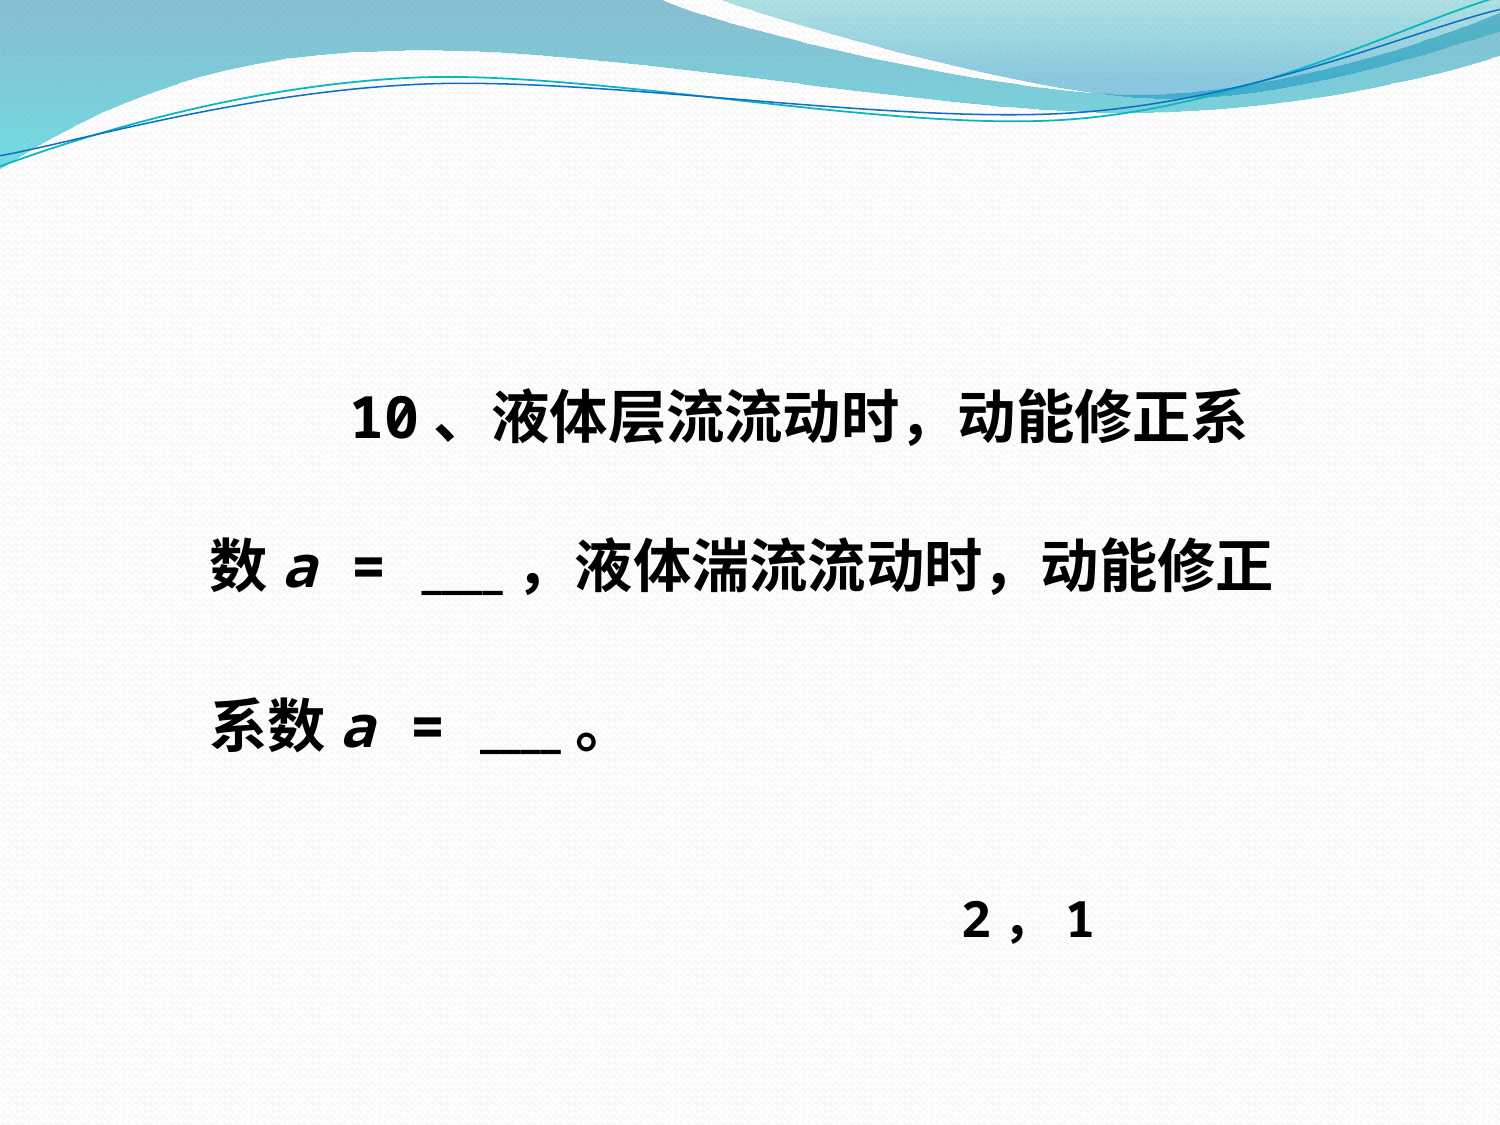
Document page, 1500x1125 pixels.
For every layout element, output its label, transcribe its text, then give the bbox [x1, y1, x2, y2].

text_box 2，1 [946, 879, 1111, 955]
text_box 10、液体层流流动时，动能修正系数a = ————，液体湍流流动时，动能修正系数a = ————。 [194, 302, 1306, 776]
